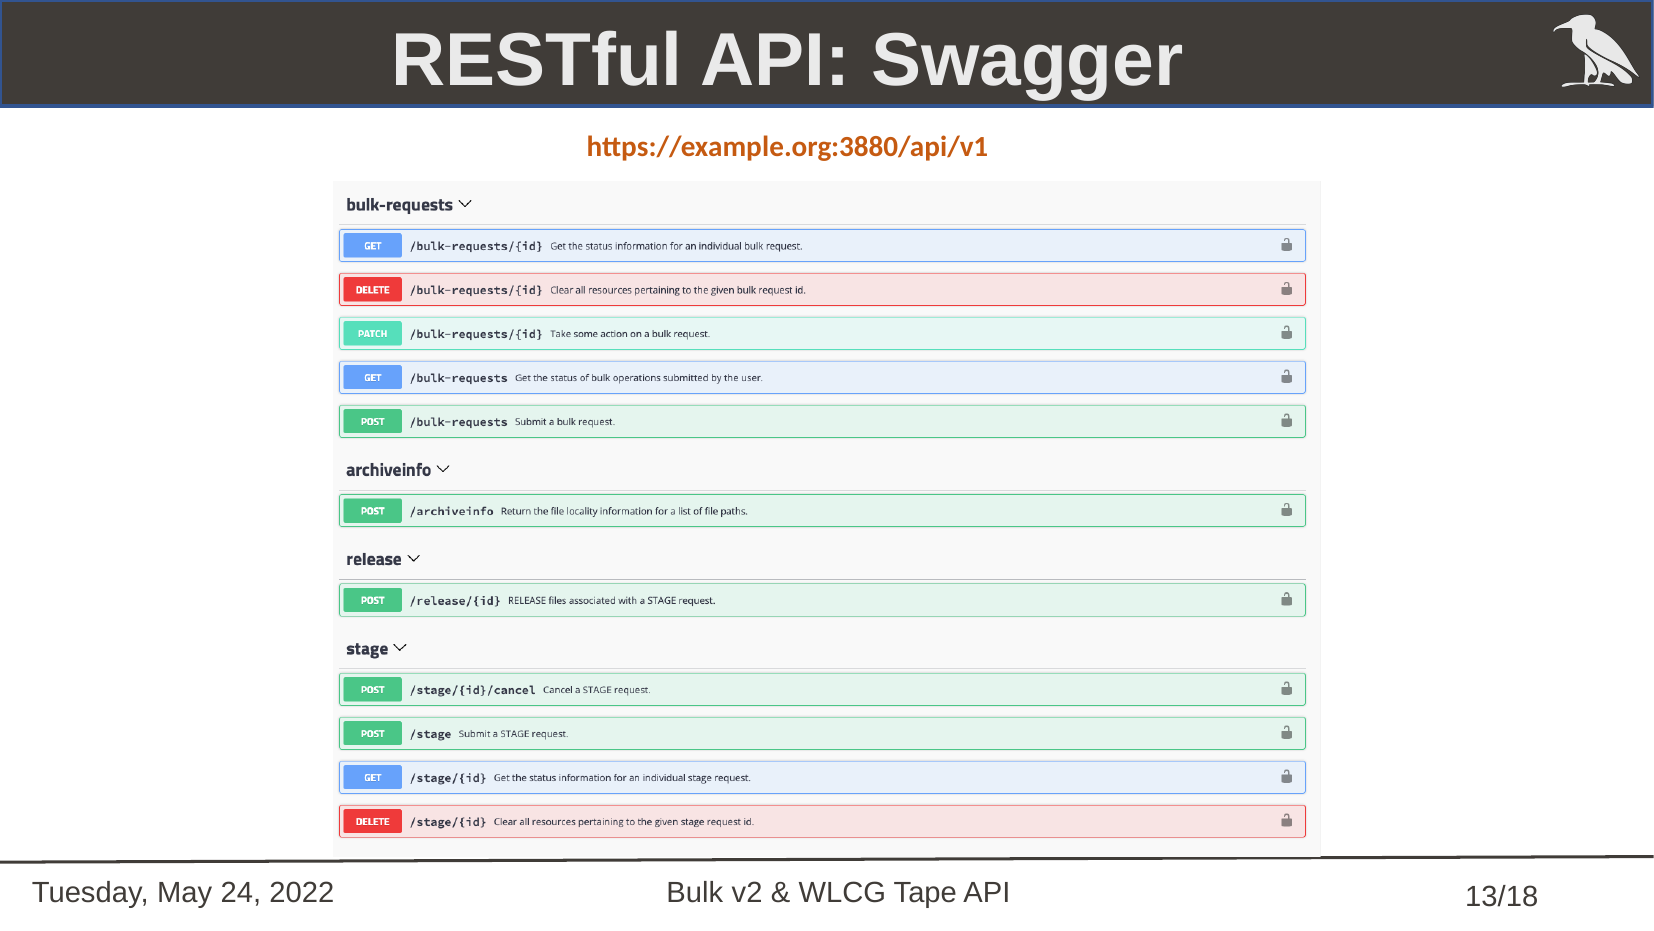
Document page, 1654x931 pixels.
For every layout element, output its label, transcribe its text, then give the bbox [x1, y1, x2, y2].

footer Bulk v2 & WLCG Tape API [576, 873, 1101, 931]
title RESTful API: Swagger [83, 10, 1492, 101]
slide_number 13/18 [1353, 877, 1642, 920]
picture [332, 181, 1321, 857]
text_box https://example.org:3880/api/v1 [571, 119, 1004, 170]
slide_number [31, 873, 418, 931]
picture [1553, 14, 1640, 87]
